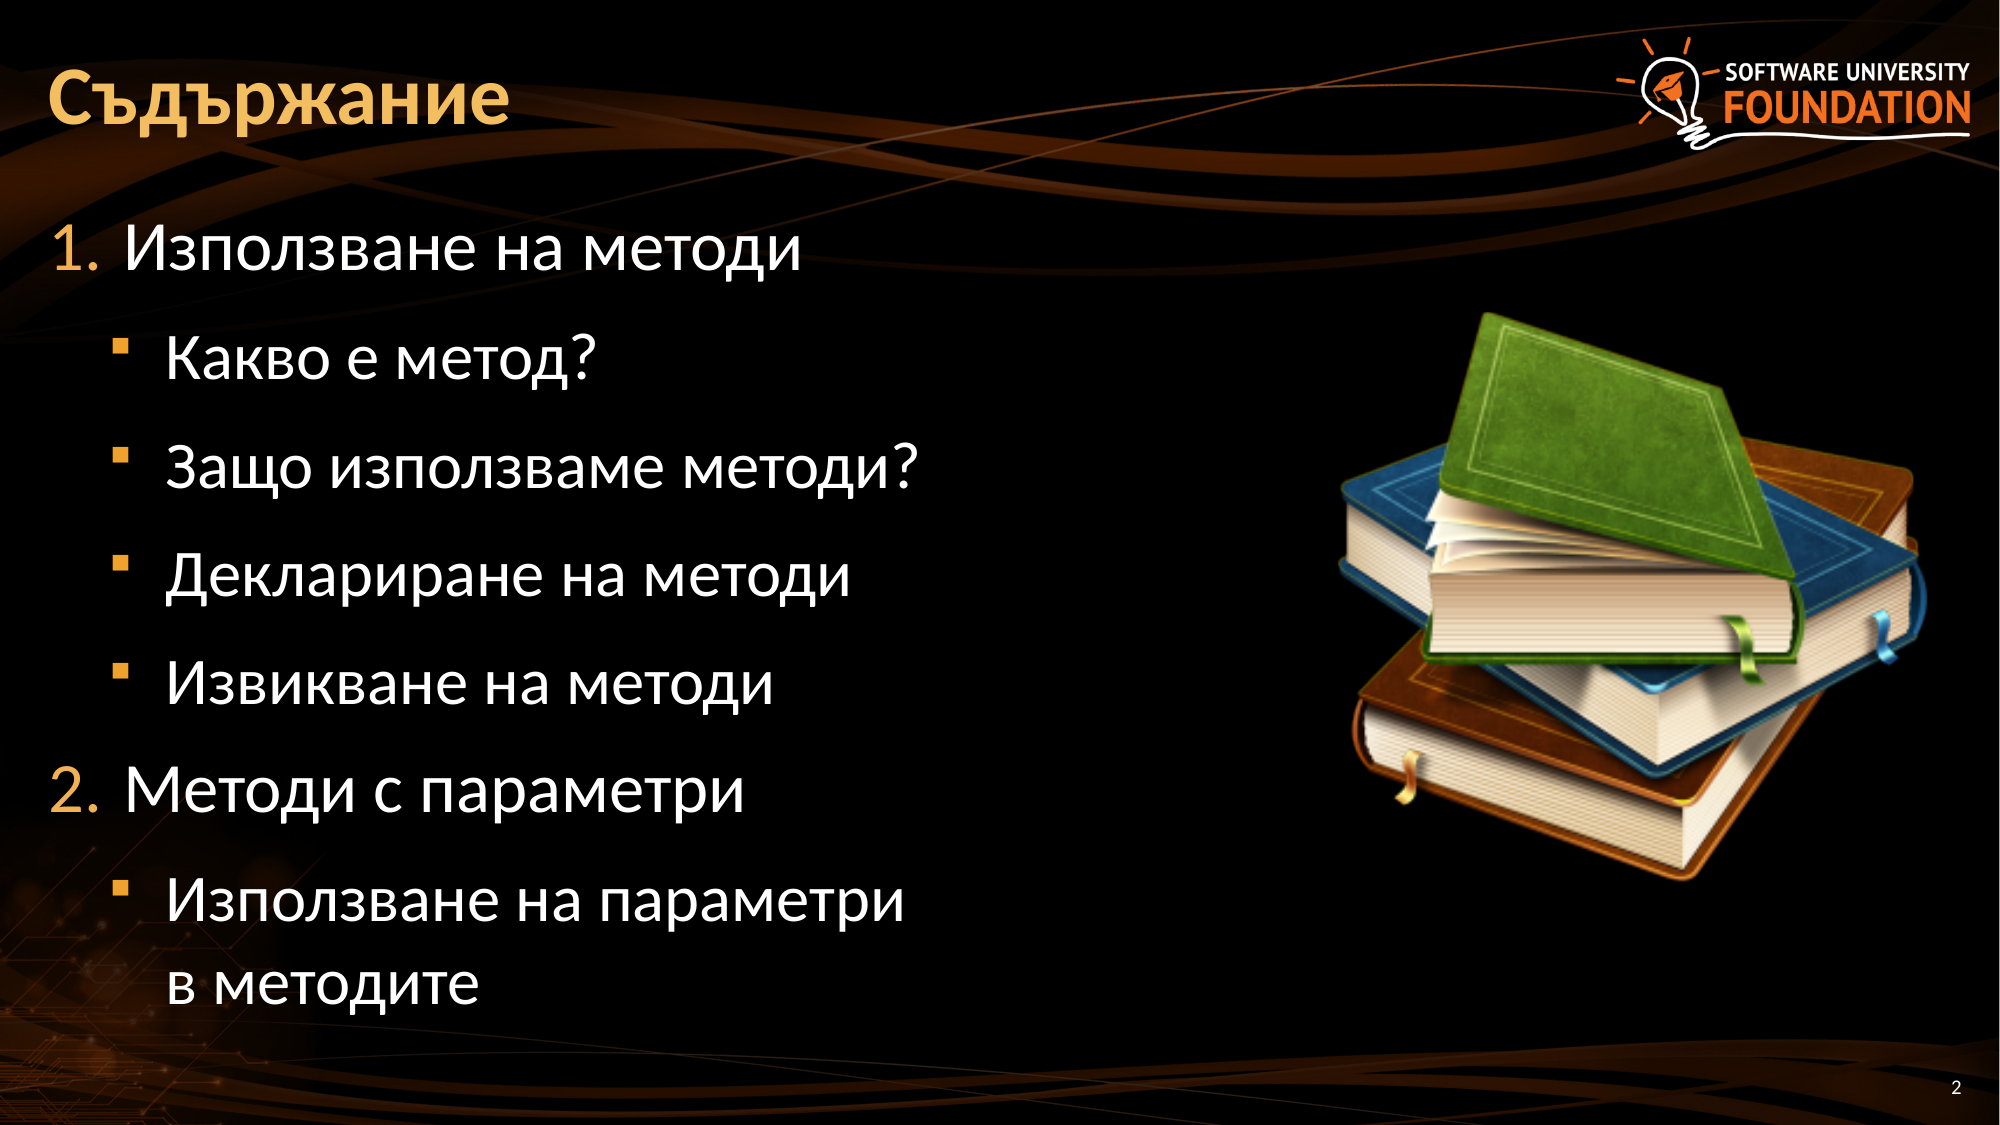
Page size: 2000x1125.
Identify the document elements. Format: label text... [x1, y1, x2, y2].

title Съдържание [30, 6, 1602, 189]
slide_number 2 [1897, 1070, 1968, 1103]
list Използване на методи Какво е метод? Защо използваме методи? Деклариране на методи Извикване на методи Методи с параметри Използване на параметри в методите [31, 195, 1968, 1103]
picture [0, 0, 2000, 1125]
